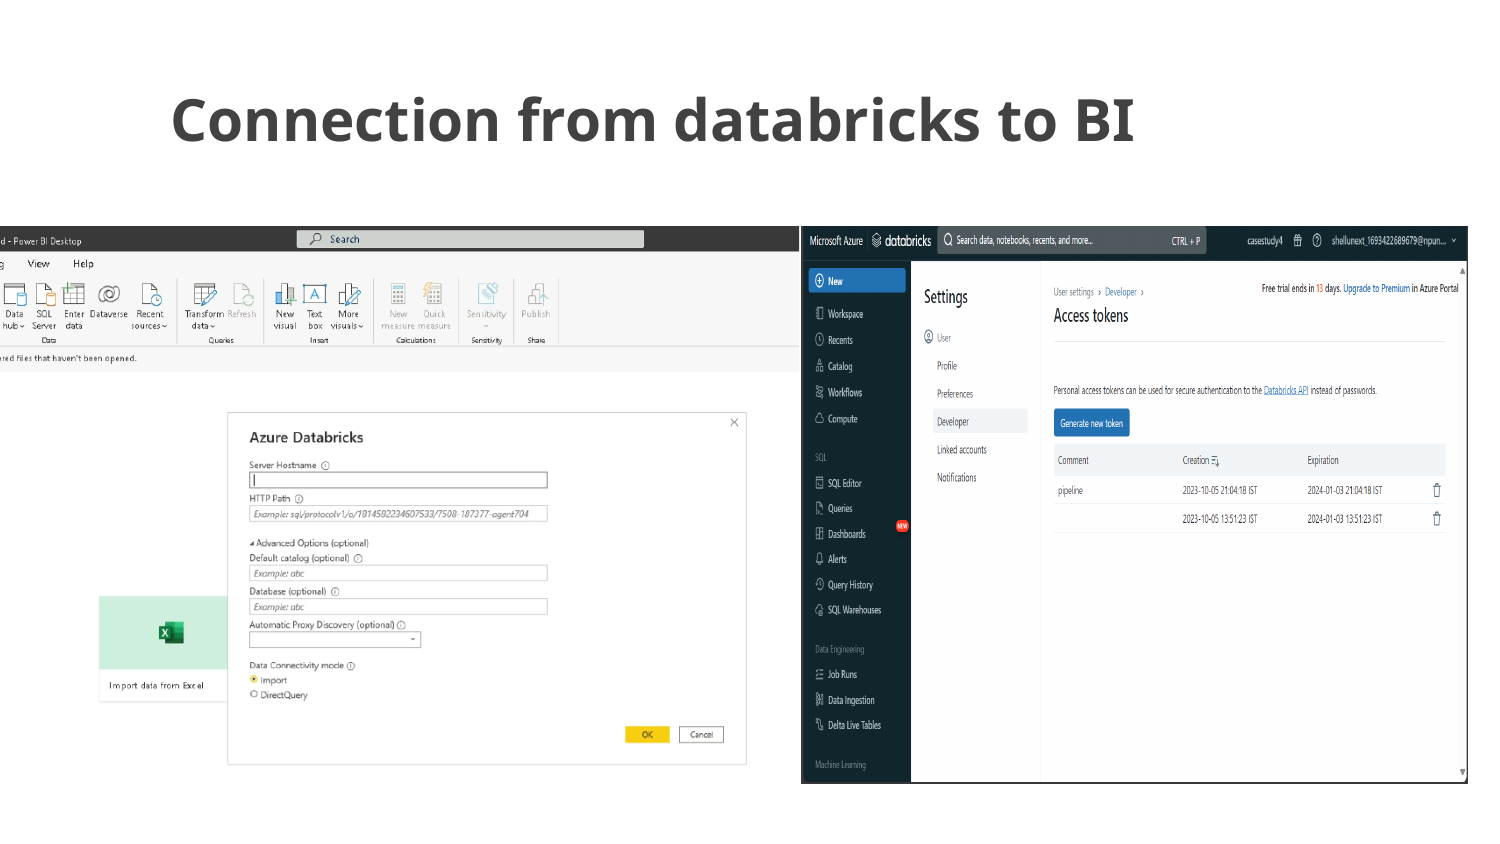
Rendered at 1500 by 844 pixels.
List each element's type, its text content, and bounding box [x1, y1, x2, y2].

picture [801, 226, 1468, 785]
picture [0, 225, 800, 811]
title Connection from databricks to BI [112, 75, 1195, 172]
